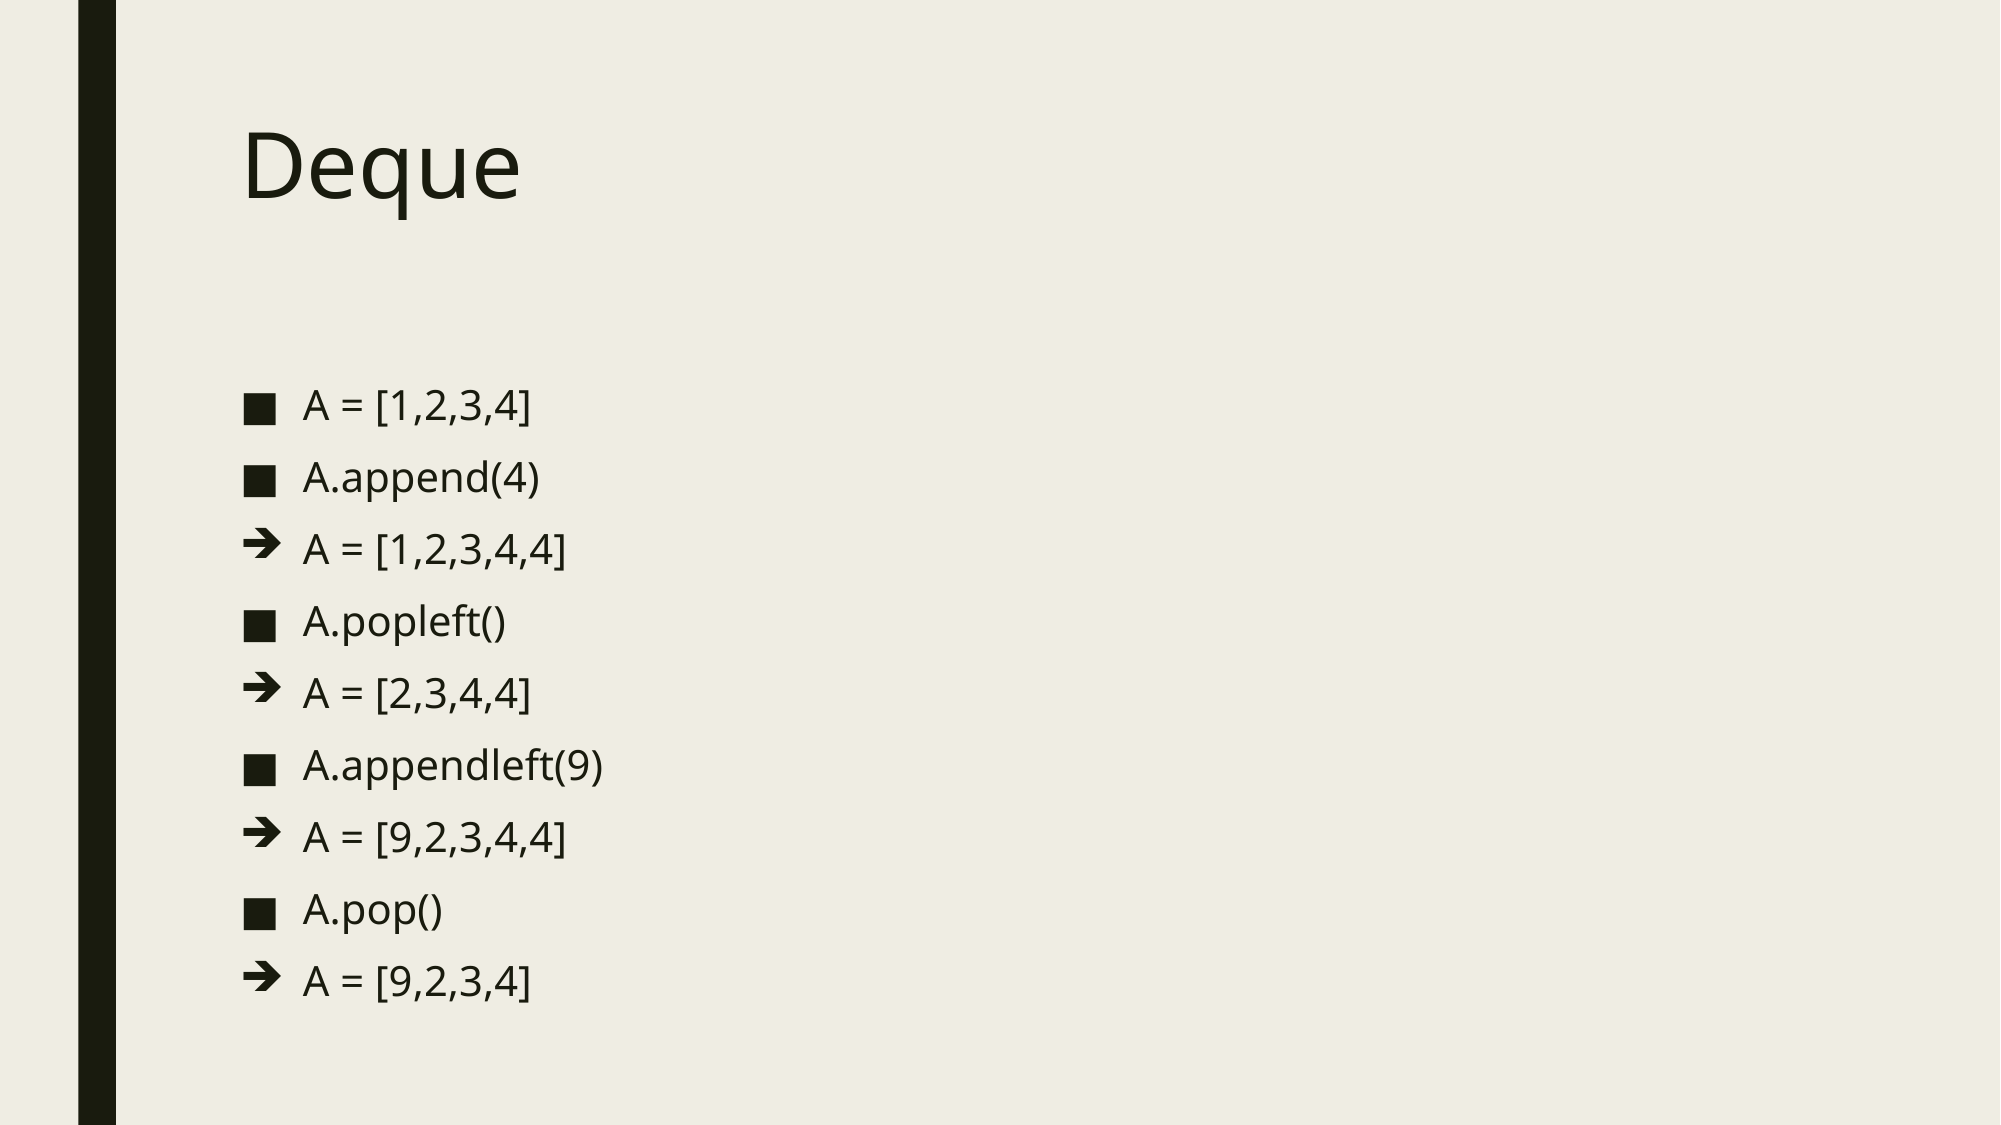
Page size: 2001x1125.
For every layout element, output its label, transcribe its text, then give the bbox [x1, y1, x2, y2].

list A = [1,2,3,4] A.append(4) A = [1,2,3,4,4] A.popleft() A = [2,3,4,4] A.appendleft(9) A = [9,2,3,4,4] A.pop() A = [9,2,3,4] [225, 375, 1800, 1076]
title Deque [225, 112, 1800, 357]
